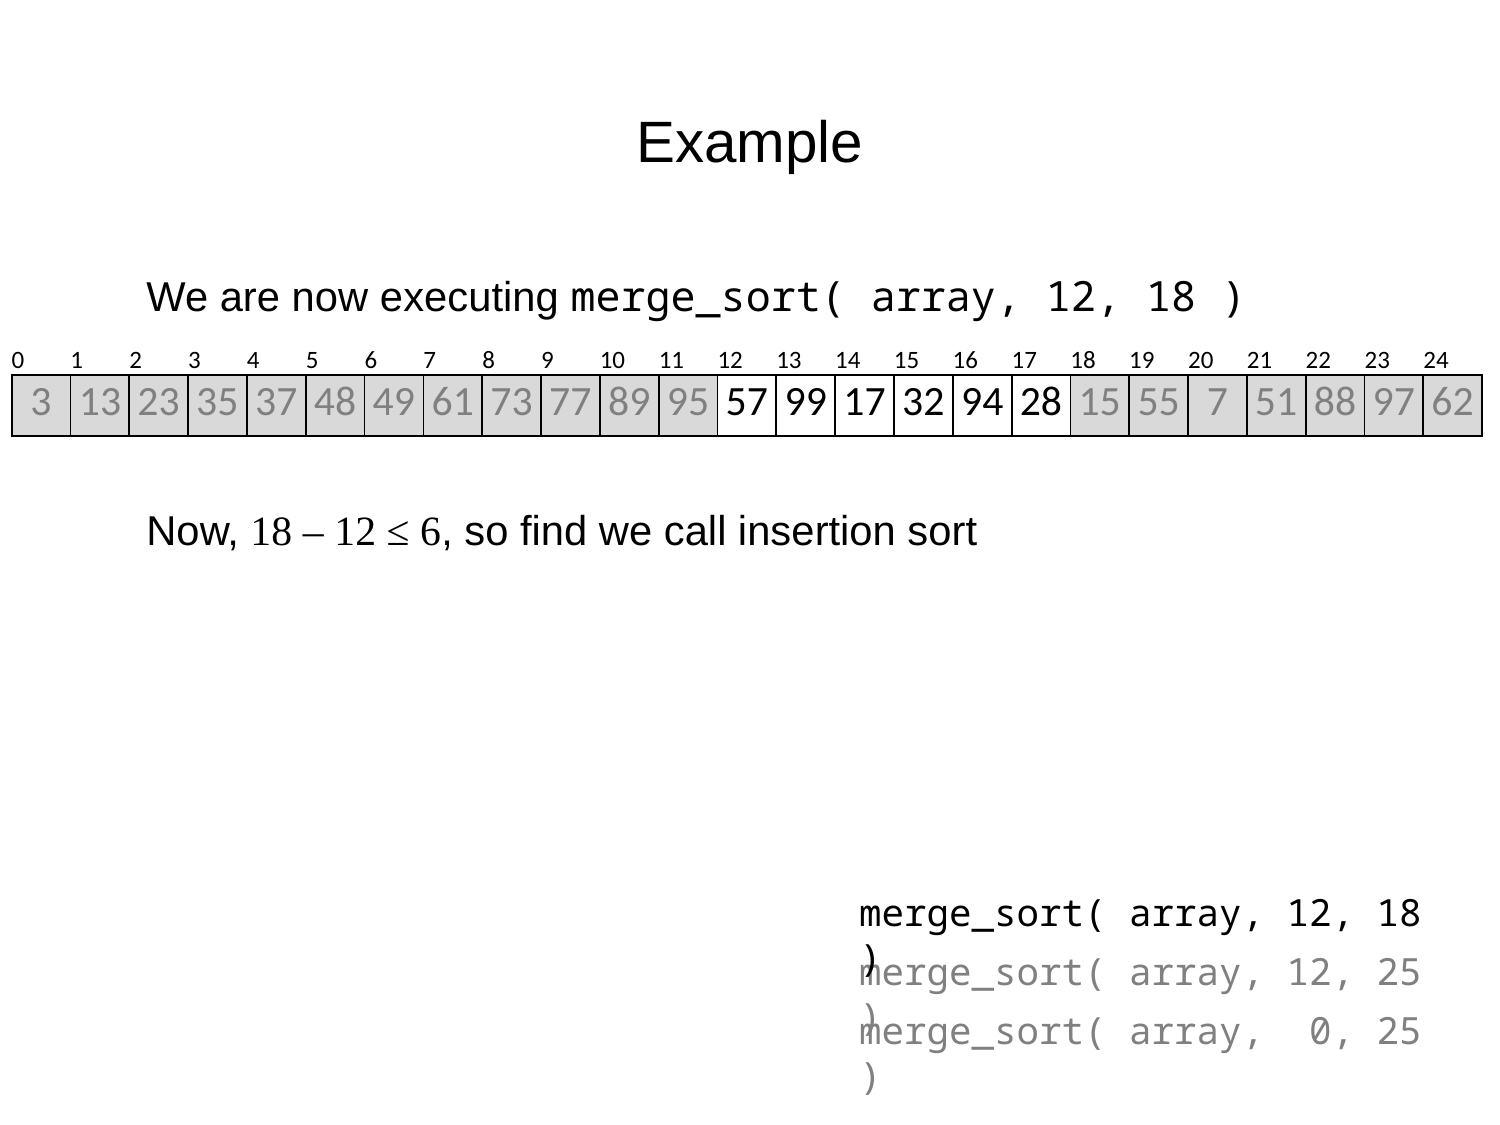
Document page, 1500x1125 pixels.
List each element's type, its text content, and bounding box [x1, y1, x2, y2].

table_cell 57 [718, 376, 775, 435]
table_header 15 [894, 350, 953, 374]
table_cell 23 [130, 376, 187, 435]
table_cell 73 [483, 376, 540, 435]
table_cell 7 [1189, 376, 1246, 435]
table_header 14 [835, 350, 894, 374]
table_header 5 [306, 350, 365, 374]
table_header 3 [188, 350, 247, 374]
table_cell 61 [424, 376, 481, 435]
table_header 16 [953, 350, 1012, 374]
table_cell 55 [1130, 376, 1187, 435]
table_header 18 [1070, 350, 1129, 374]
table_cell 88 [1307, 376, 1364, 435]
table_header 23 [1365, 350, 1423, 374]
table_header 8 [482, 350, 541, 374]
table_header 2 [129, 350, 188, 374]
table_cell 48 [307, 376, 364, 435]
table_header 9 [541, 350, 600, 374]
table_header 21 [1247, 350, 1306, 374]
text_box merge_sort( array, 12, 25 ) [844, 987, 1447, 1046]
list We are now executing merge_sort( array, 12, 18 ) Now, 18 – 12 ≤ 6, so find we call insertion sort [74, 262, 1459, 350]
table_cell 3 [13, 376, 70, 435]
table_header 0 [12, 350, 71, 374]
table_cell 62 [1424, 376, 1481, 435]
table_cell 49 [365, 376, 423, 435]
table_header 17 [1012, 350, 1070, 374]
table_cell 28 [1013, 376, 1070, 435]
table_header 10 [600, 350, 659, 374]
text_box merge_sort( array, 12, 18 ) [844, 881, 1447, 987]
table_cell 37 [248, 376, 305, 435]
table_cell 89 [601, 376, 658, 435]
text_box merge_sort( array, 0, 25 ) [844, 1046, 1447, 1105]
table_cell 32 [895, 376, 952, 435]
table_header 12 [718, 350, 776, 374]
table_header 20 [1188, 350, 1247, 374]
table_header 13 [776, 350, 835, 374]
table_header 1 [71, 350, 129, 374]
title Example [74, 44, 1426, 233]
table_header 11 [659, 350, 718, 374]
table_header 19 [1129, 350, 1188, 374]
table_cell 13 [71, 376, 128, 435]
table_cell 95 [660, 376, 717, 435]
table_header 22 [1306, 350, 1365, 374]
list We are now executing merge_sort( array, 12, 18 ) Now, 18 – 12 ≤ 6, so find we call insertion sort [74, 437, 1459, 1006]
table_header 6 [365, 350, 423, 374]
table_header 24 [1423, 350, 1482, 374]
table_cell 94 [954, 376, 1011, 435]
table_cell 51 [1248, 376, 1305, 435]
table_cell 15 [1071, 376, 1128, 435]
table_cell 97 [1365, 376, 1422, 435]
table_cell 99 [777, 376, 834, 435]
table_cell 77 [542, 376, 599, 435]
table_header 7 [423, 350, 482, 374]
table_cell 17 [836, 376, 893, 435]
table_cell 35 [189, 376, 246, 435]
table_header 4 [247, 350, 306, 374]
